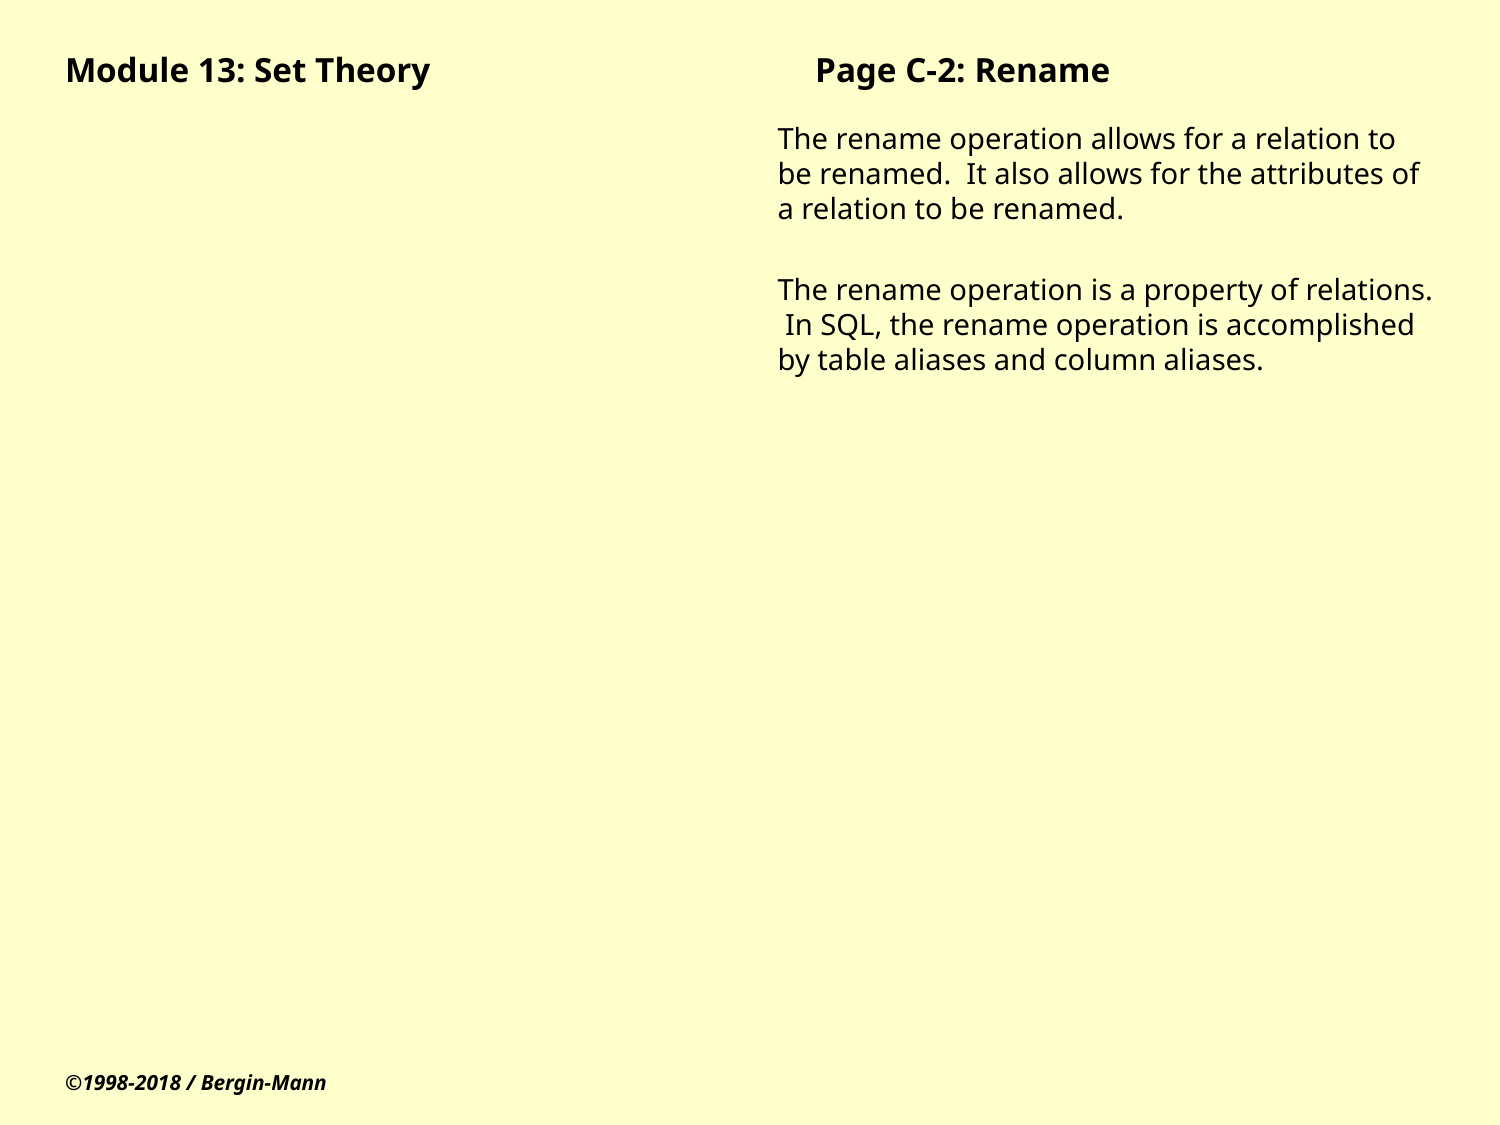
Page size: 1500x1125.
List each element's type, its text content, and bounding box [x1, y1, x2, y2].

title Module 13: Set Theory Page C-2: Rename [50, 37, 1450, 100]
list The rename operation allows for a relation to be renamed. It also allows for the attributes of a relation to be renamed. The rename operation is a property of relations. In SQL, the rename operation is accomplished by table aliases and column aliases. [762, 112, 1450, 1050]
slide_number ©1998-2018 / Bergin-Mann [50, 1062, 425, 1100]
